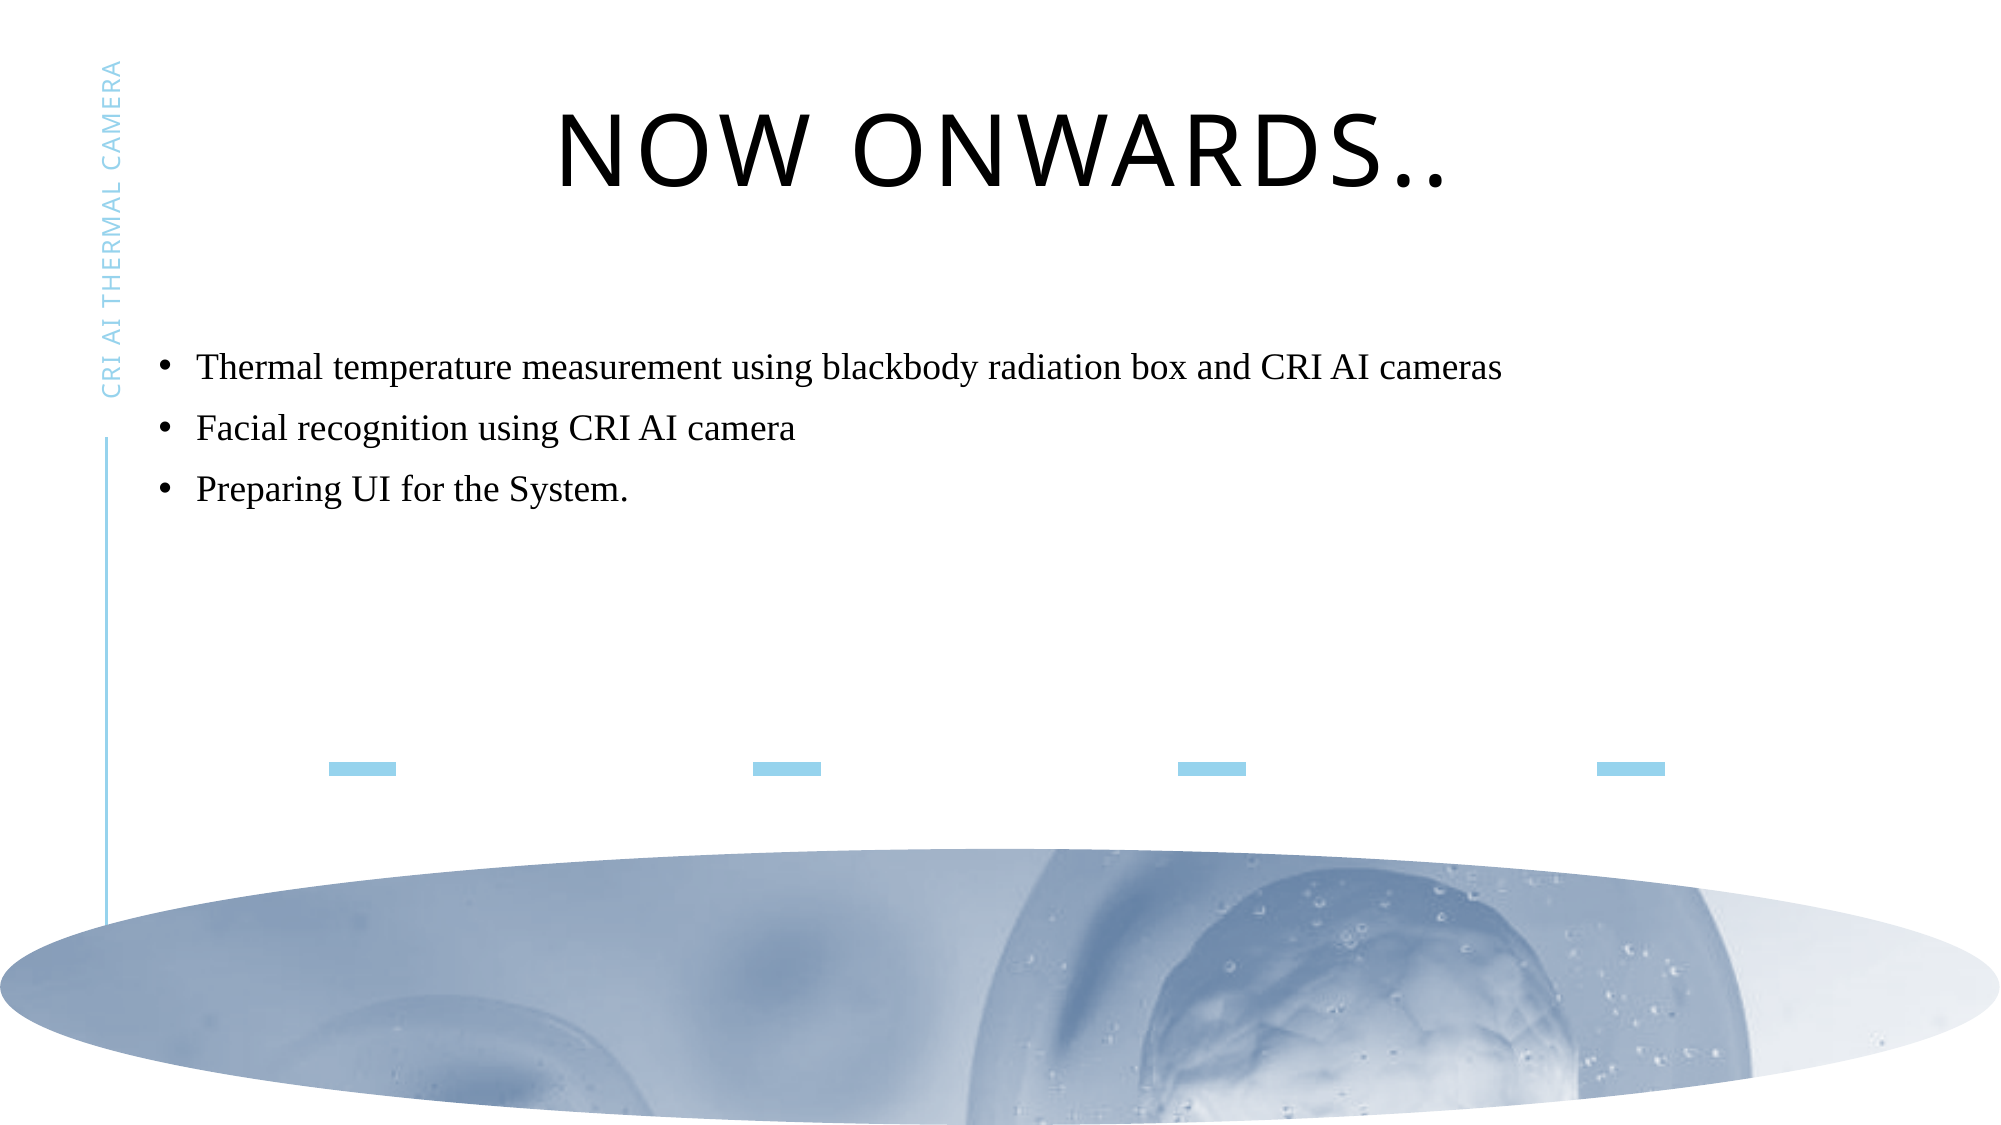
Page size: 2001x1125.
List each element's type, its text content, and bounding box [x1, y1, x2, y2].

text_box Thermal temperature measurement using blackbody radiation box and CRI AI cameras Facial recognition using CRI AI camera Preparing UI for the System. [143, 273, 1869, 848]
title Now onwards.. [180, 99, 1824, 189]
footer CRI AI THERMAL CAMERA [90, 29, 130, 400]
picture [0, 848, 2000, 1125]
